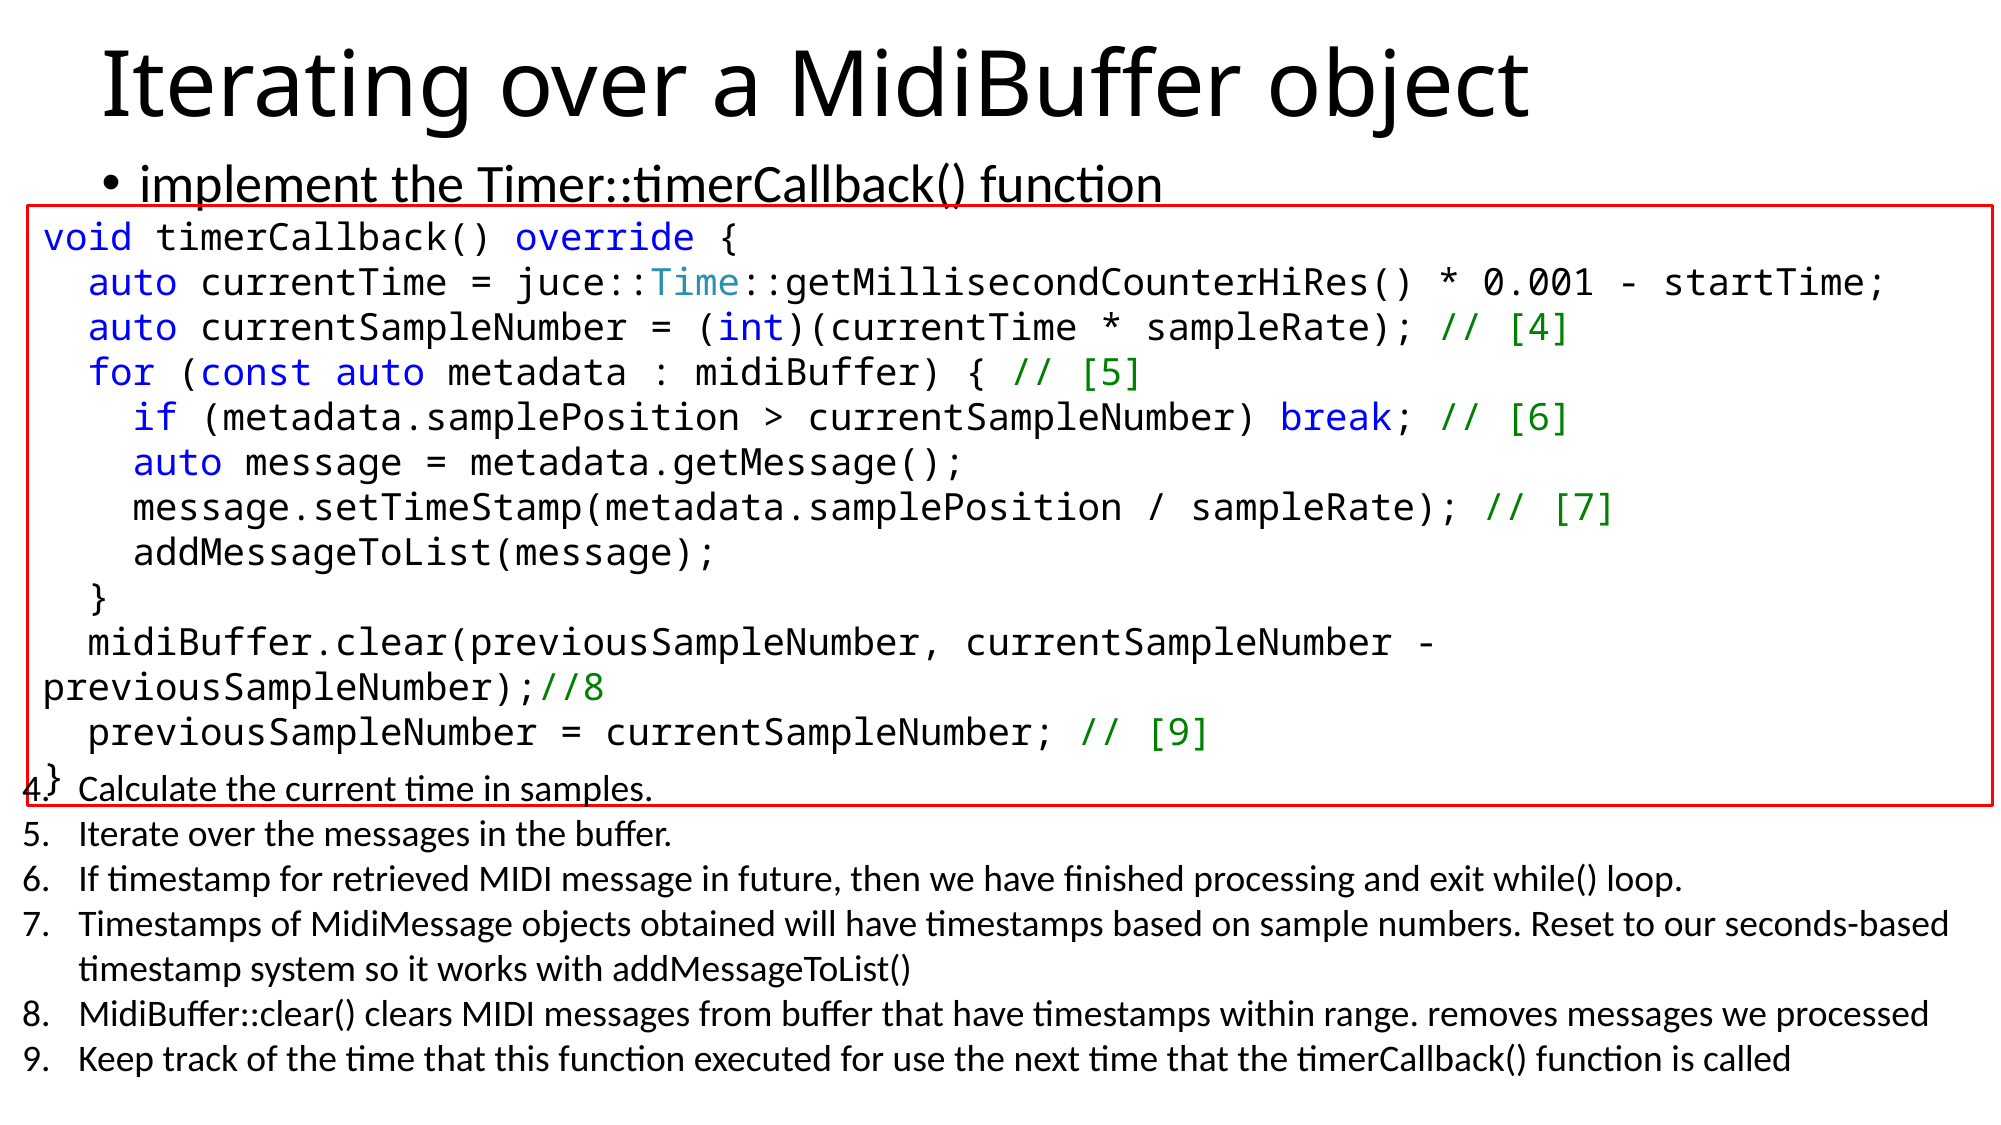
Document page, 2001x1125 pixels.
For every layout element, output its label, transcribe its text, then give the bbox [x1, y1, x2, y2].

list implement the Timer::timerCallback() function [86, 147, 1993, 205]
text_box Calculate the current time in samples. Iterate over the messages in the buffer. If timestamp for retrieved MIDI message in future, then we have finished processing and exit while() loop. Timestamps of MidiMessage objects obtained will have timestamps based on sample numbers. Reset to our seconds-based timestamp system so it works with addMessageToList() MidiBuffer::clear() clears MIDI messages from buffer that have timestamps within range. removes messages we processed Keep track of the time that this function executed for use the next time that the timerCallback() function is called [7, 756, 2000, 1125]
title Iterating over a MidiBuffer object [86, 0, 1848, 147]
text_box void timerCallback() override { auto currentTime = juce::Time::getMillisecondCounterHiRes() * 0.001 - startTime; auto currentSampleNumber = (int)(currentTime * sampleRate); // [4] for (const auto metadata : midiBuffer) { // [5] if (metadata.samplePosition > currentSampleNumber) break; // [6] auto message = metadata.getMessage(); message.setTimeStamp(metadata.samplePosition / sampleRate); // [7] addMessageToList(message); } midiBuffer.clear(previousSampleNumber, currentSampleNumber - previousSampleNumber);//8 previousSampleNumber = currentSampleNumber; // [9] } [27, 205, 1993, 756]
